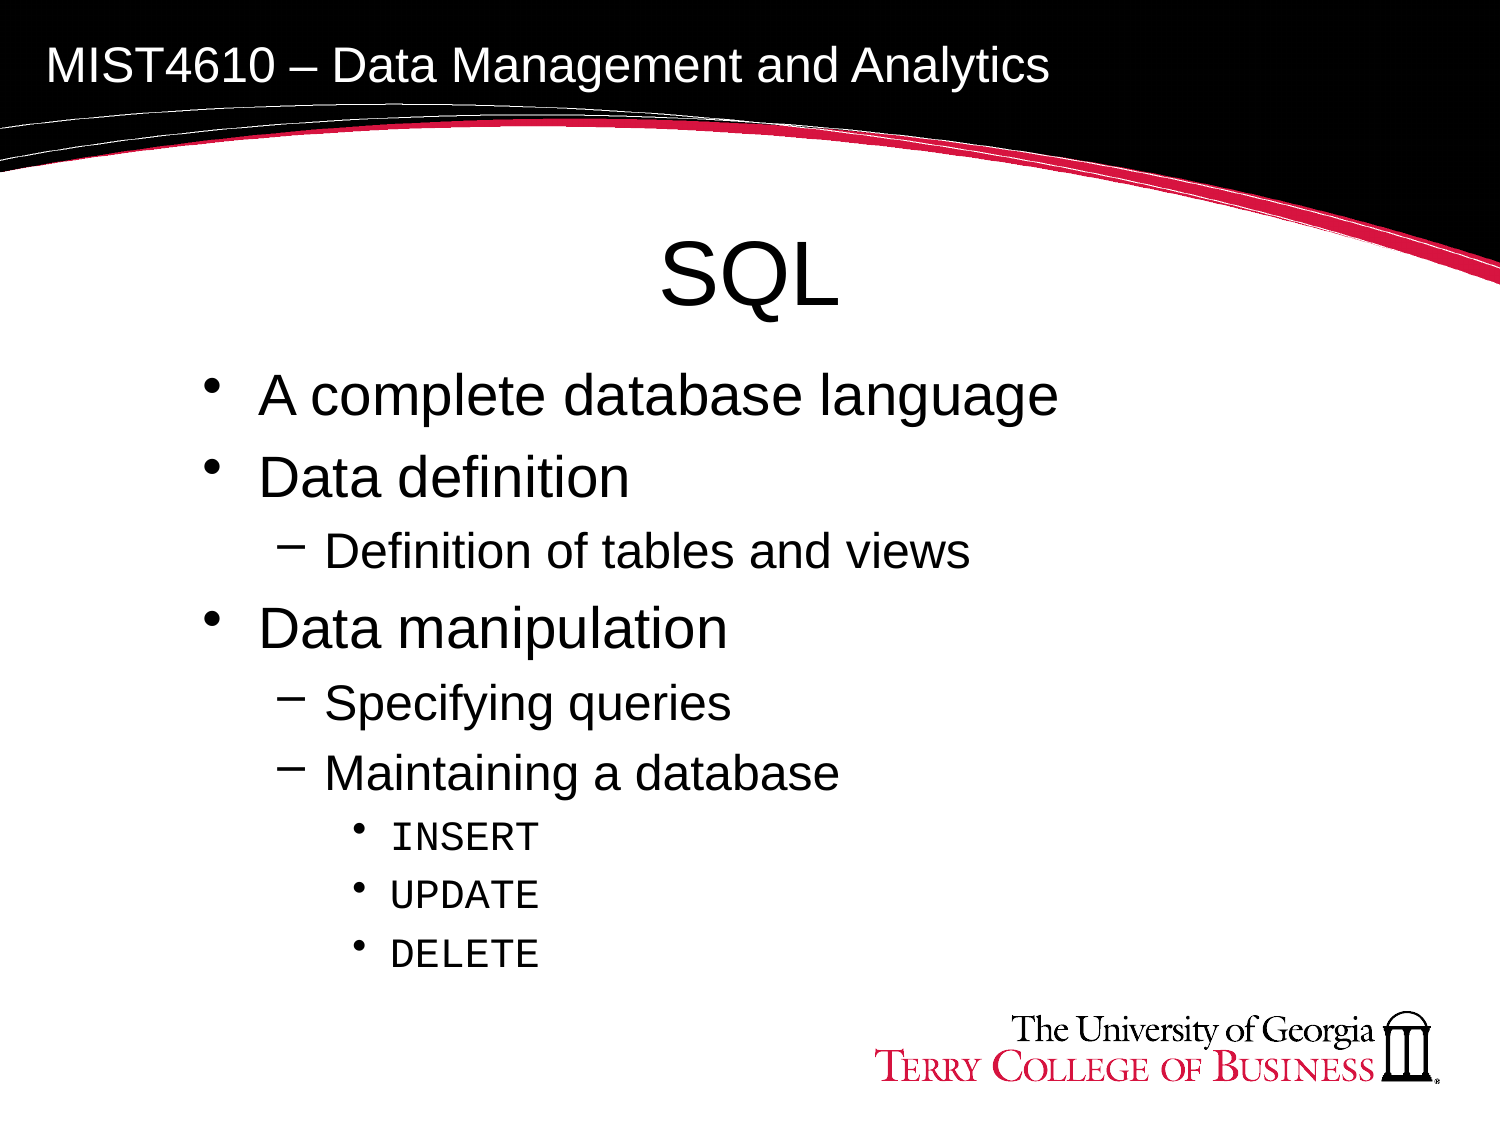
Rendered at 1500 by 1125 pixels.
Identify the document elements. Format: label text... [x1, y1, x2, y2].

picture [0, 0, 1500, 286]
list A complete database language Data definition Definition of tables and views Data manipulation Specifying queries Maintaining a database INSERT UPDATE DELETE [187, 350, 1463, 1000]
picture [875, 1011, 1440, 1084]
title SQL [75, 174, 1425, 363]
